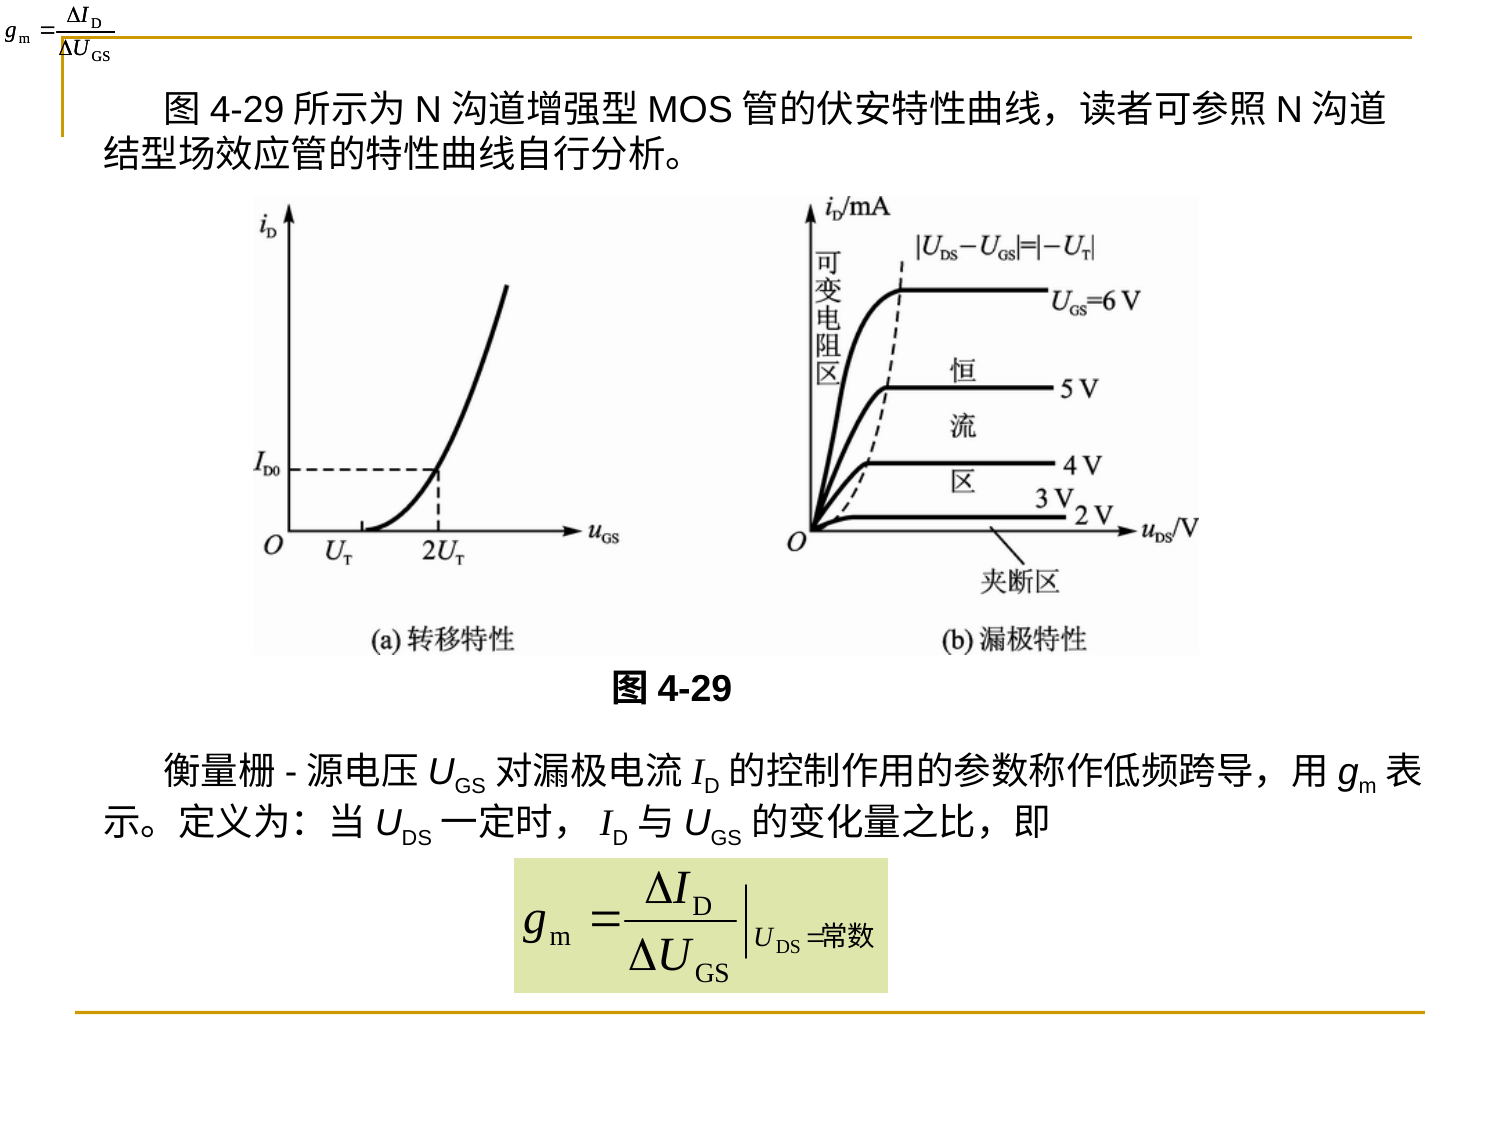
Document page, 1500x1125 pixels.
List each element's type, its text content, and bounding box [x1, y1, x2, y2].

picture [253, 196, 1200, 656]
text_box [513, 857, 888, 994]
text_box 图4-29 [596, 663, 845, 717]
text_box 衡量栅-源电压UGS对漏极电流ID的控制作用的参数称作低频跨导，用gm表示。定义为：当UDS一定时，ID与UGS的变化量之比，即 [88, 739, 1459, 857]
text_box 图4-29所示为N沟道增强型MOS管的伏安特性曲线，读者可参照N沟道结型场效应管的特性曲线自行分析。 [88, 78, 1436, 183]
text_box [0, 0, 119, 68]
